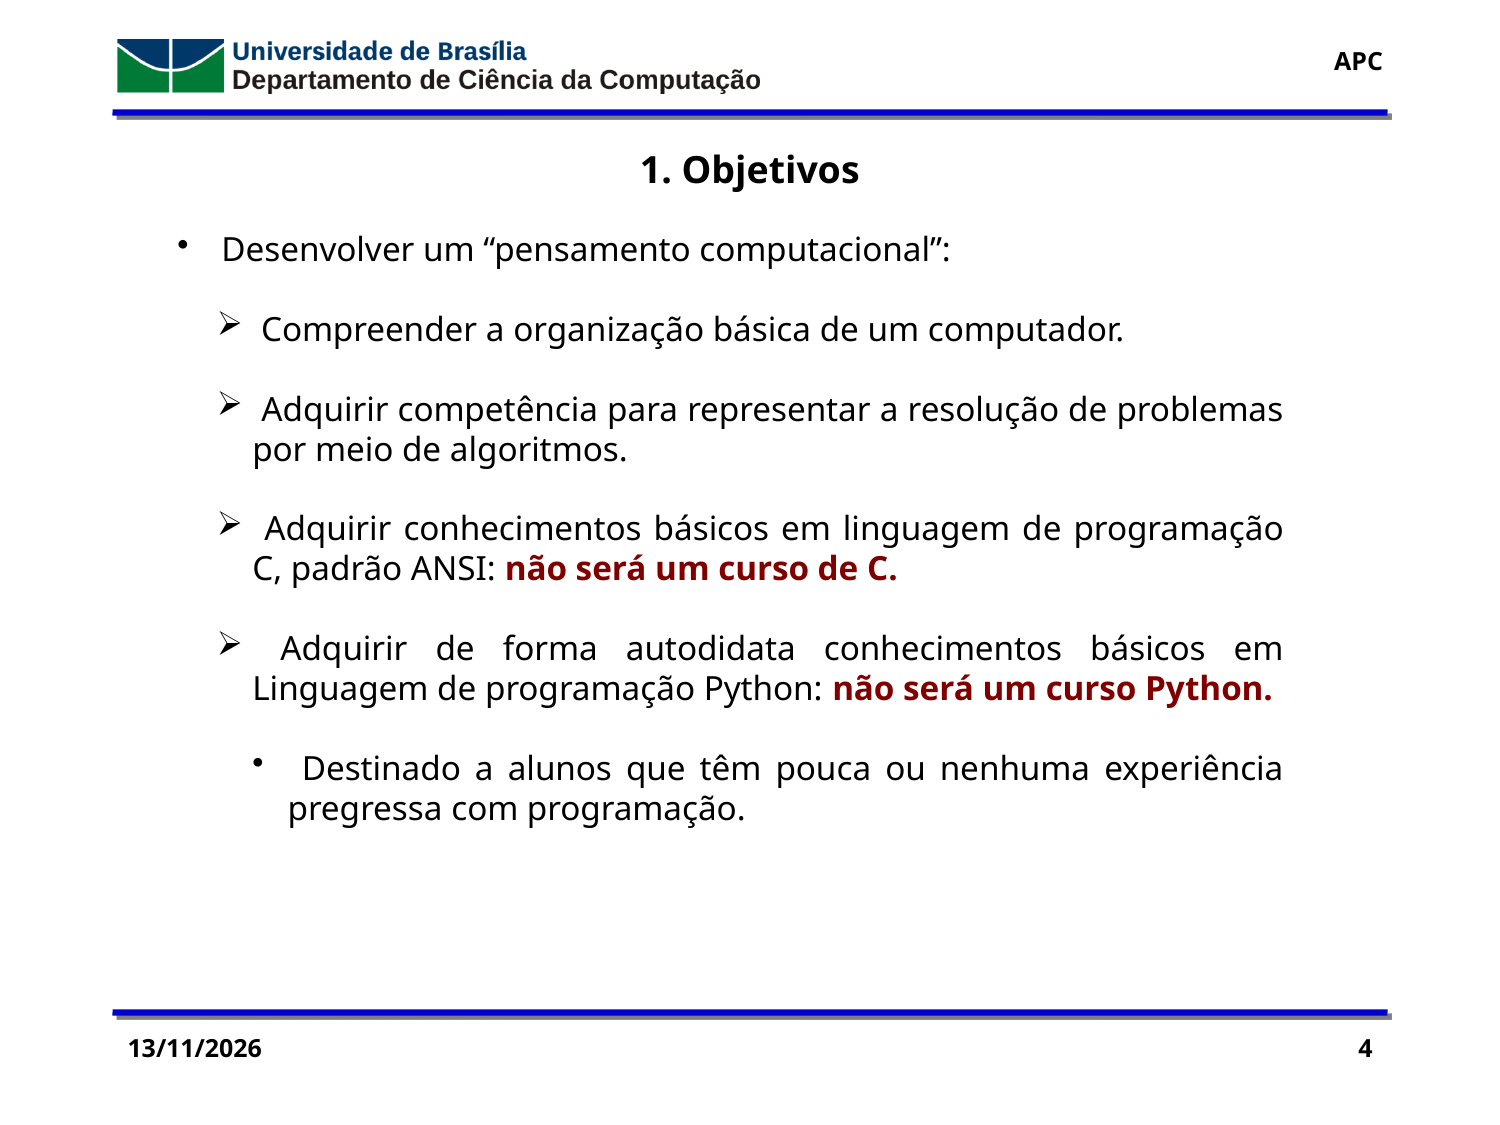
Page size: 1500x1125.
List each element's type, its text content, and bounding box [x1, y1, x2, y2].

text_box Desenvolver um “pensamento computacional”: Compreender a organização básica de um computador. Adquirir competência para representar a resolução de problemas por meio de algoritmos. Adquirir conhecimentos básicos em linguagem de programação C, padrão ANSI: não será um curso de C. Adquirir de forma autodidata conhecimentos básicos em Linguagem de programação Python: não será um curso Python. Destinado a alunos que têm pouca ou nenhuma experiência pregressa com programação. [162, 220, 1300, 835]
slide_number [112, 1024, 426, 1101]
slide_number 4 [1074, 1024, 1388, 1101]
text_box 1. Objetivos [112, 138, 1388, 198]
picture [117, 39, 760, 94]
